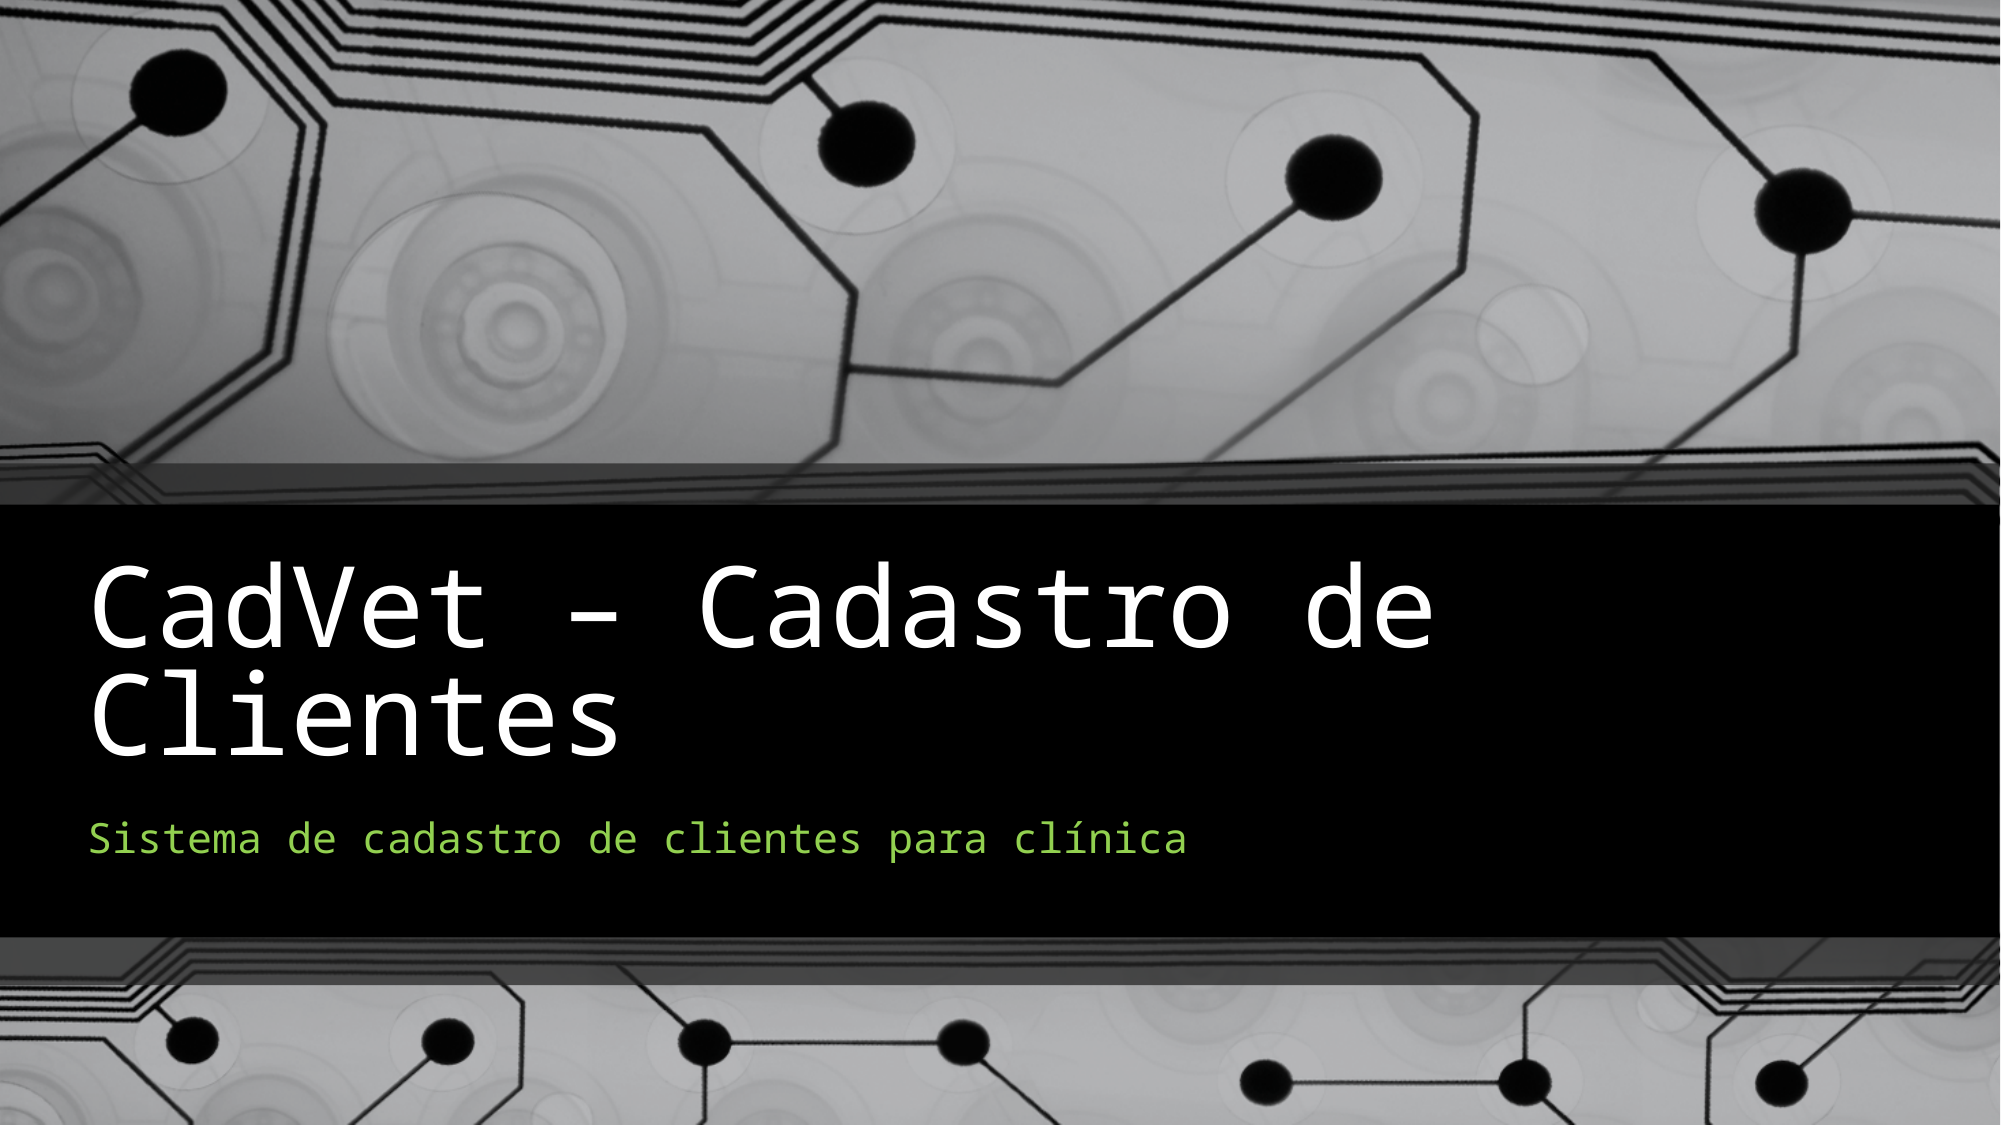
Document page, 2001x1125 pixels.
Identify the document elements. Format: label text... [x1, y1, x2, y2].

subtitle Sistema de cadastro de clientes para clínica [72, 810, 1723, 923]
title CadVet – Cadastro de Clientes [72, 503, 1928, 785]
picture [0, 0, 2001, 1125]
